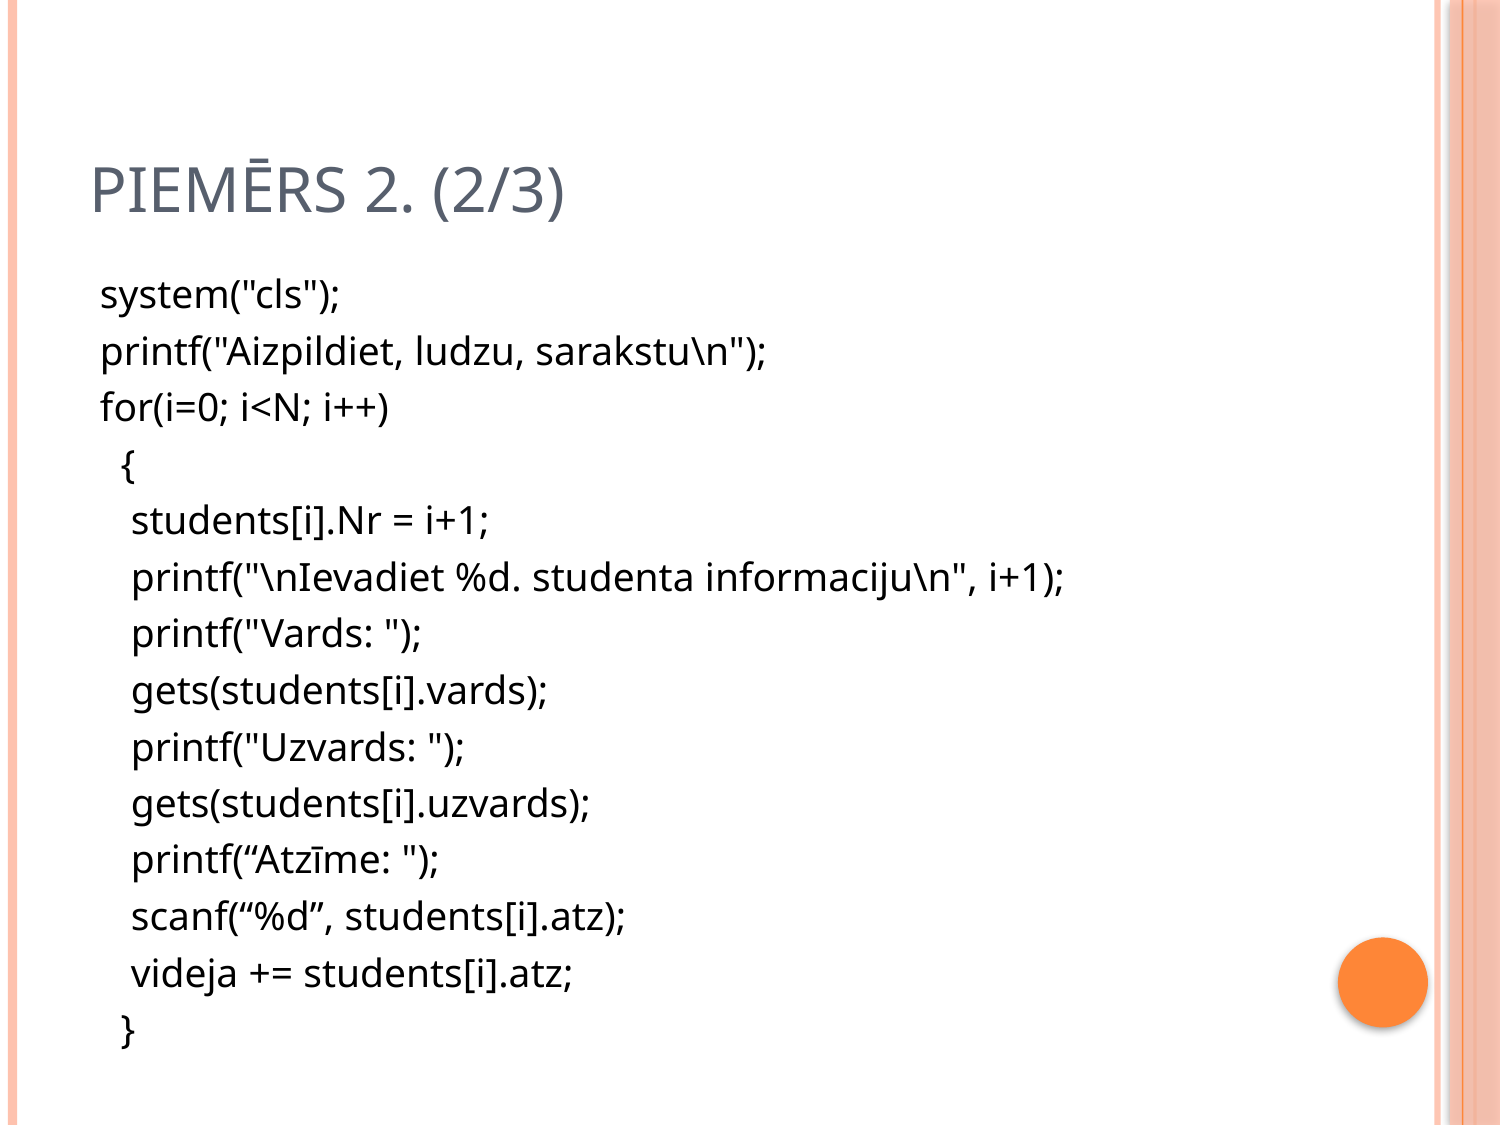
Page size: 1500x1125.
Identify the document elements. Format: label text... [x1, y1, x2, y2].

title Piemērs 2. (2/3) [75, 45, 1300, 233]
list system("cls"); printf("Aizpildiet, ludzu, sarakstu\n"); for(i=0; i<N; i++) { students[i].Nr = i+1; printf("\nIevadiet %d. studenta informaciju\n", i+1); printf("Vards: "); gets(students[i].vards); printf("Uzvards: "); gets(students[i].uzvards); printf(“Atzīme: "); scanf(“%d”, students[i].atz); videja += students[i].atz; } [75, 262, 1300, 1062]
